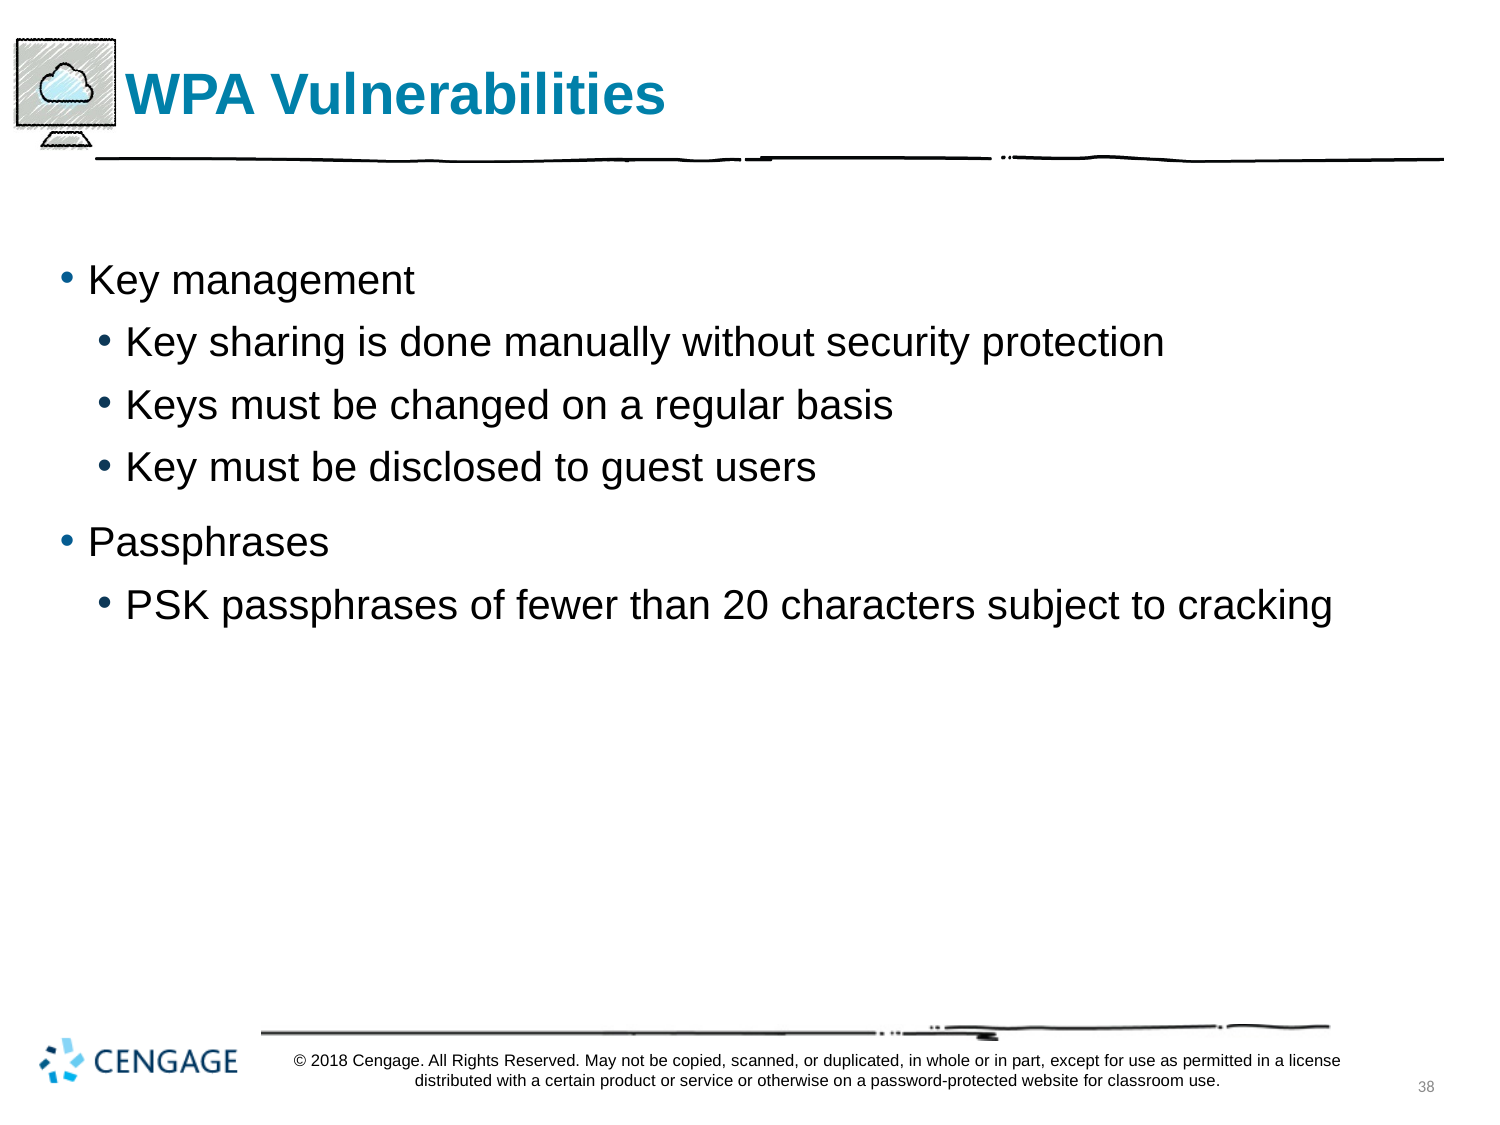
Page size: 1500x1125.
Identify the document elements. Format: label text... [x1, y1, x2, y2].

title WPA Vulnerabilities [125, 55, 1442, 127]
picture [261, 1024, 1331, 1041]
picture [19, 1024, 250, 1096]
list Key management Key sharing is done manually without security protection Keys must be changed on a regular basis Key must be disclosed to guest users Passphrases P S K passphrases of fewer than 20 characters subject to cracking [59, 252, 1441, 632]
footer © 2018 Cengage. All Rights Reserved. May not be copied, scanned, or duplicated, in whole or in part, except for use as permitted in a license distributed with a certain product or service or otherwise on a password-protected website for classroom use. [262, 1050, 1375, 1091]
picture [95, 155, 1444, 163]
picture [13, 36, 117, 151]
